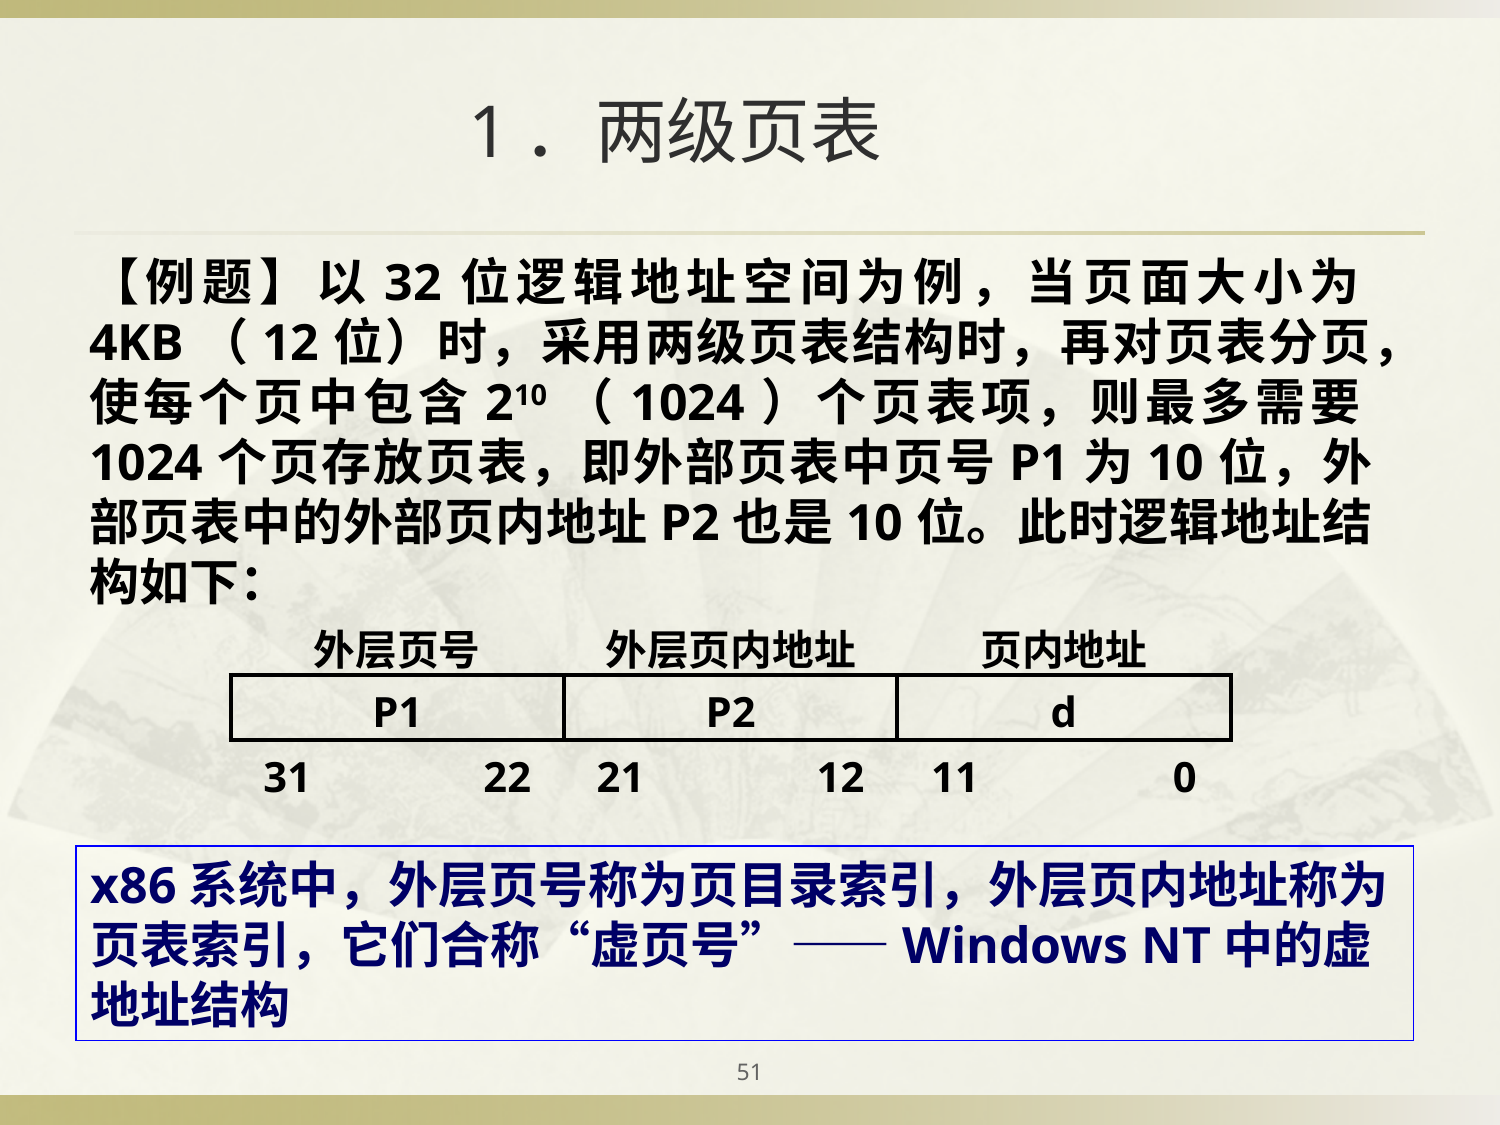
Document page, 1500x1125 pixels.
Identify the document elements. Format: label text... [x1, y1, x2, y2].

title 1．两级页表 [123, 78, 1242, 180]
table_header 外层页号 [231, 610, 564, 673]
table_header 外层页内地址 [564, 610, 897, 673]
slide_number 51 [675, 1050, 825, 1097]
table_cell 11 0 [897, 742, 1231, 805]
table_cell P1 [233, 677, 562, 738]
table_cell 21 12 [564, 742, 897, 805]
text_box 【例题】以32位逻辑地址空间为例，当页面大小为4KB（12位）时，采用两级页表结构时，再对页表分页，使每个页中包含210（1024）个页表项，则最多需要1024个页存放页表，即外部页表中页号P1为10位，外部页表中的外部页内地址P2也是10位。此时逻辑地址结构如下： [74, 243, 1387, 619]
table_cell d [899, 677, 1229, 738]
table_cell P2 [566, 677, 895, 738]
table_cell 31 22 [231, 742, 564, 805]
text_box x86系统中，外层页号称为页目录索引，外层页内地址称为页表索引，它们合称“虚页号”——Windows NT中的虚地址结构 [76, 845, 1414, 1041]
table_header 页内地址 [897, 610, 1231, 673]
